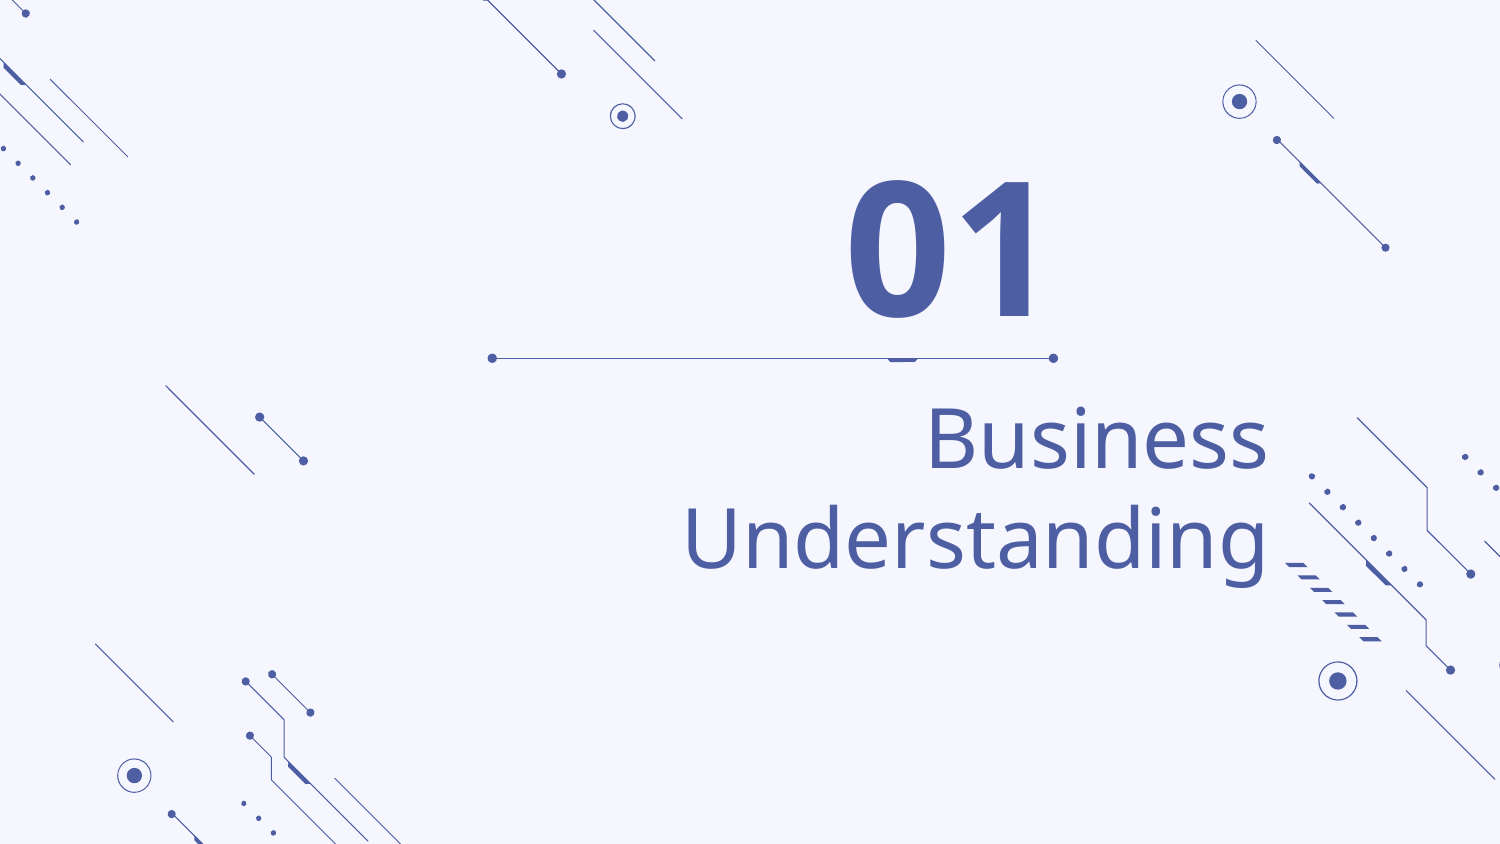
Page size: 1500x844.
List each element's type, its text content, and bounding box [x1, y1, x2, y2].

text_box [487, 342, 1059, 375]
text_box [1284, 417, 1500, 781]
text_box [164, 384, 309, 476]
title Business Understanding [426, 385, 1286, 587]
title 01 [426, 129, 1074, 322]
